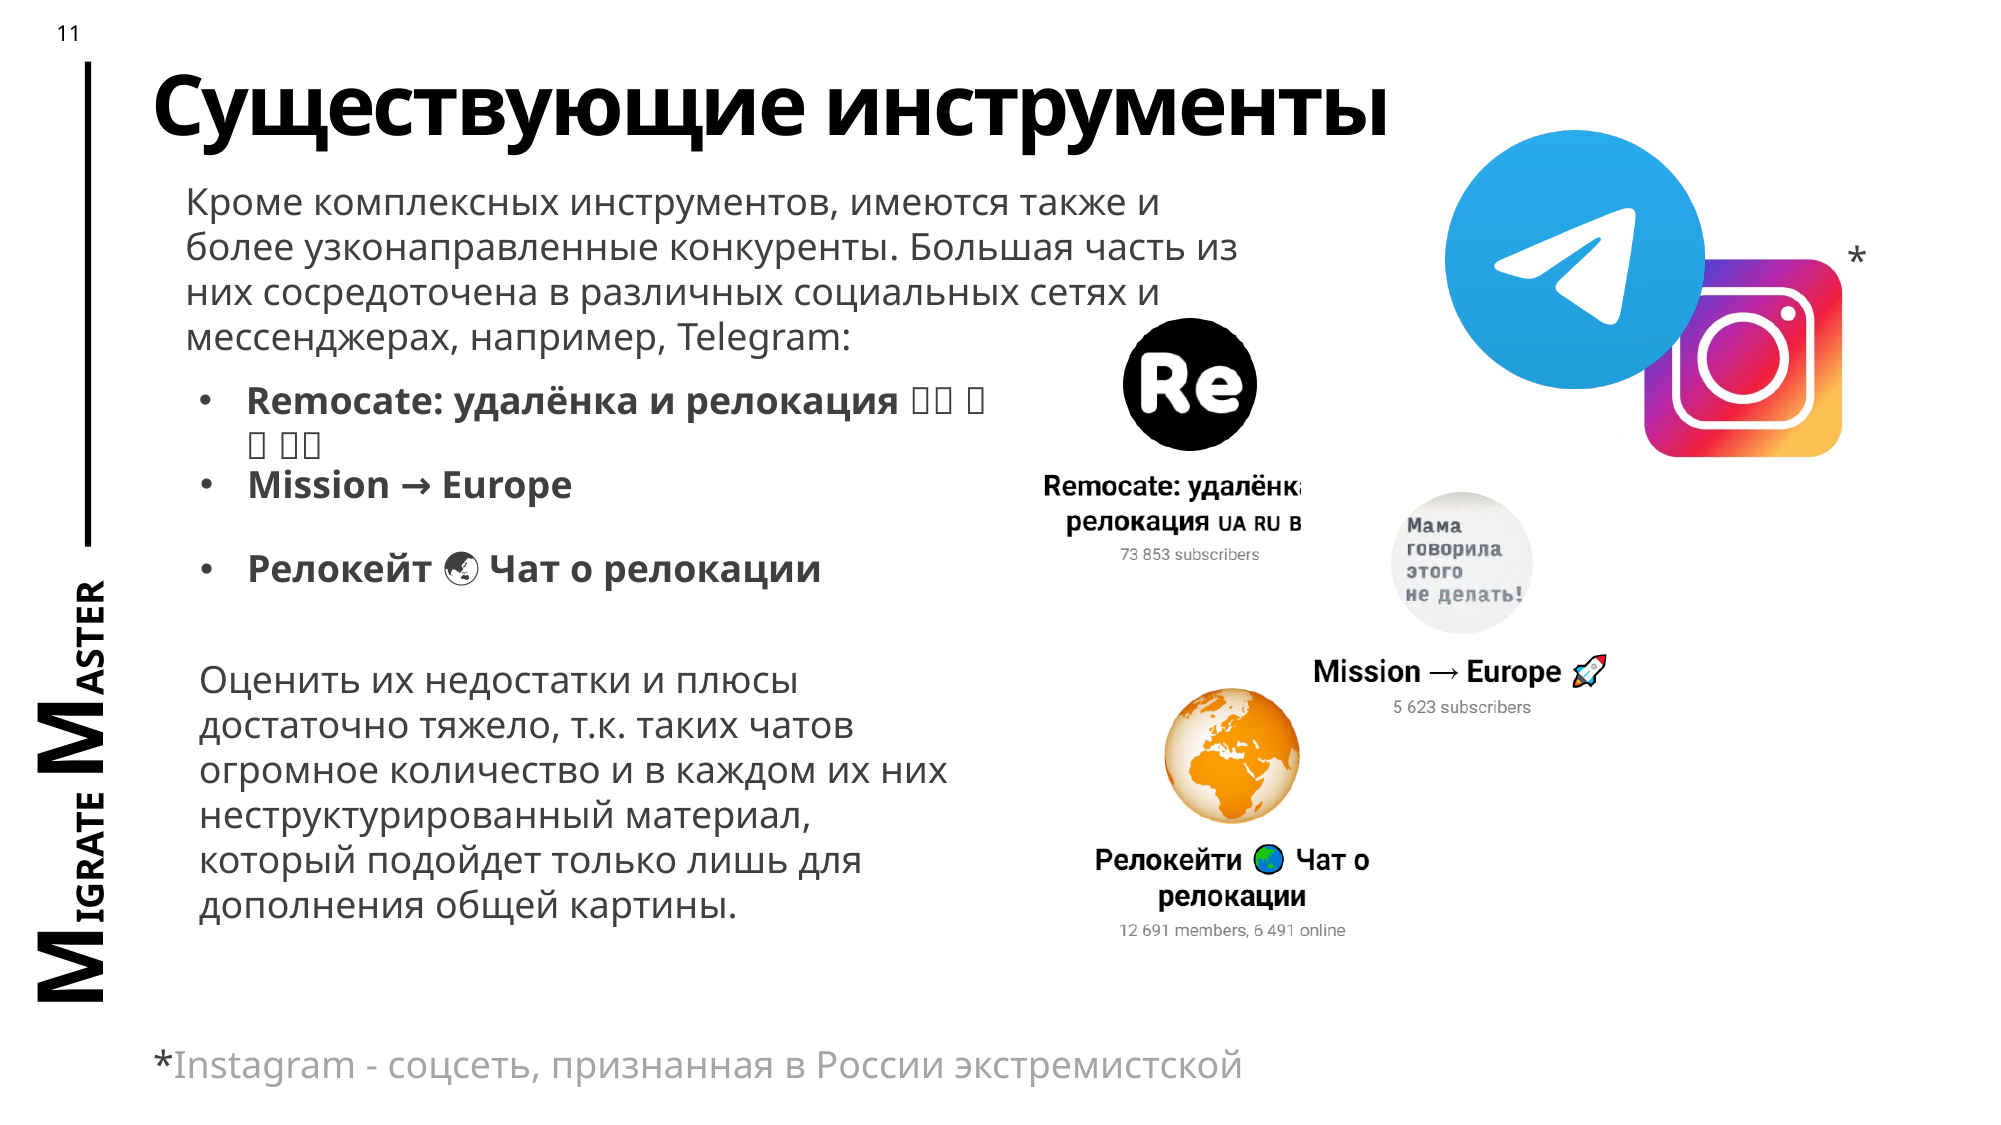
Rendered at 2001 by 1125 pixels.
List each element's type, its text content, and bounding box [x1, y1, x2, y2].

picture [1023, 130, 1888, 944]
text_box Оценить их недостатки и плюсы достаточно тяжело, т.к. таких чатов огромное количество и в каждом их них неструктурированный материал, который подойдет только лишь для дополнения общей картины. [184, 648, 972, 934]
text_box Релокейт 🌏 Чат о релокации [185, 538, 1046, 598]
text_box Mission → Europe [185, 453, 1023, 514]
title Существующие инструменты [136, 53, 1412, 161]
text_box Remocate: удалёнка и релокация 🇺🇦 🇷🇺 🇧🇾 [184, 369, 1023, 475]
text_box *Instagram - cоцсеть, признанная в России экстремистской [138, 1033, 1259, 1094]
text_box Кроме комплексных инструментов, имеются также и более узконаправленные конкуренты. Большая часть из них сосредоточена в различных социальных сетях и мессенджерах, например, Telegram: [170, 170, 1263, 365]
